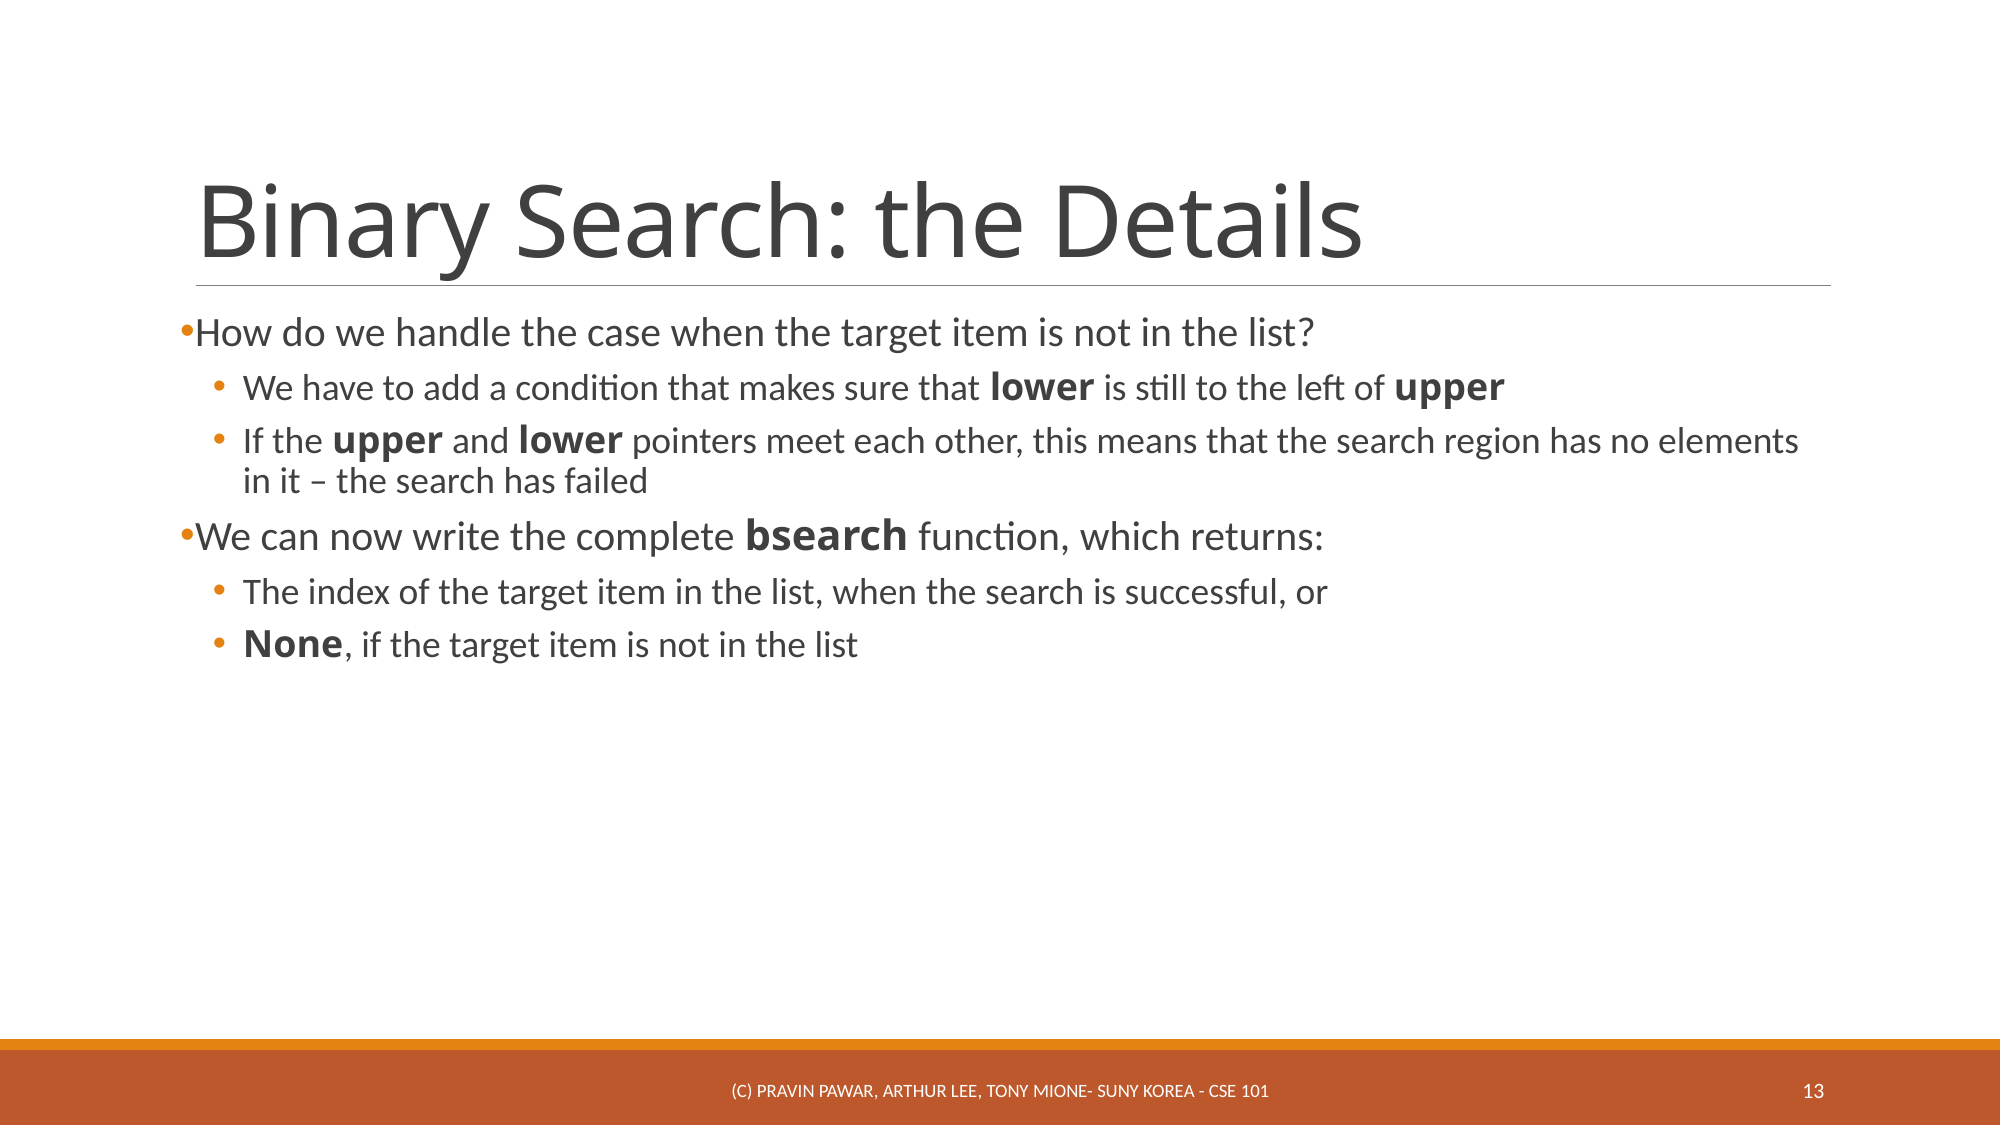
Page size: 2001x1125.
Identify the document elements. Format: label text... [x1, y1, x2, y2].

footer (c) Pravin Pawar, Arthur Lee, Tony Mione- SUNY Korea - CSE 101 [604, 1059, 1396, 1120]
list How do we handle the case when the target item is not in the list? We have to add a condition that makes sure that lower is still to the left of upper If the upper and lower pointers meet each other, this means that the search region has no elements in it – the search has failed We can now write the complete bsearch function, which returns: The index of the target item in the list, when the search is successful, or None, if the target item is not in the list [180, 302, 1830, 963]
slide_number 13 [1624, 1059, 1840, 1120]
title Binary Search: the Details [180, 47, 1830, 285]
